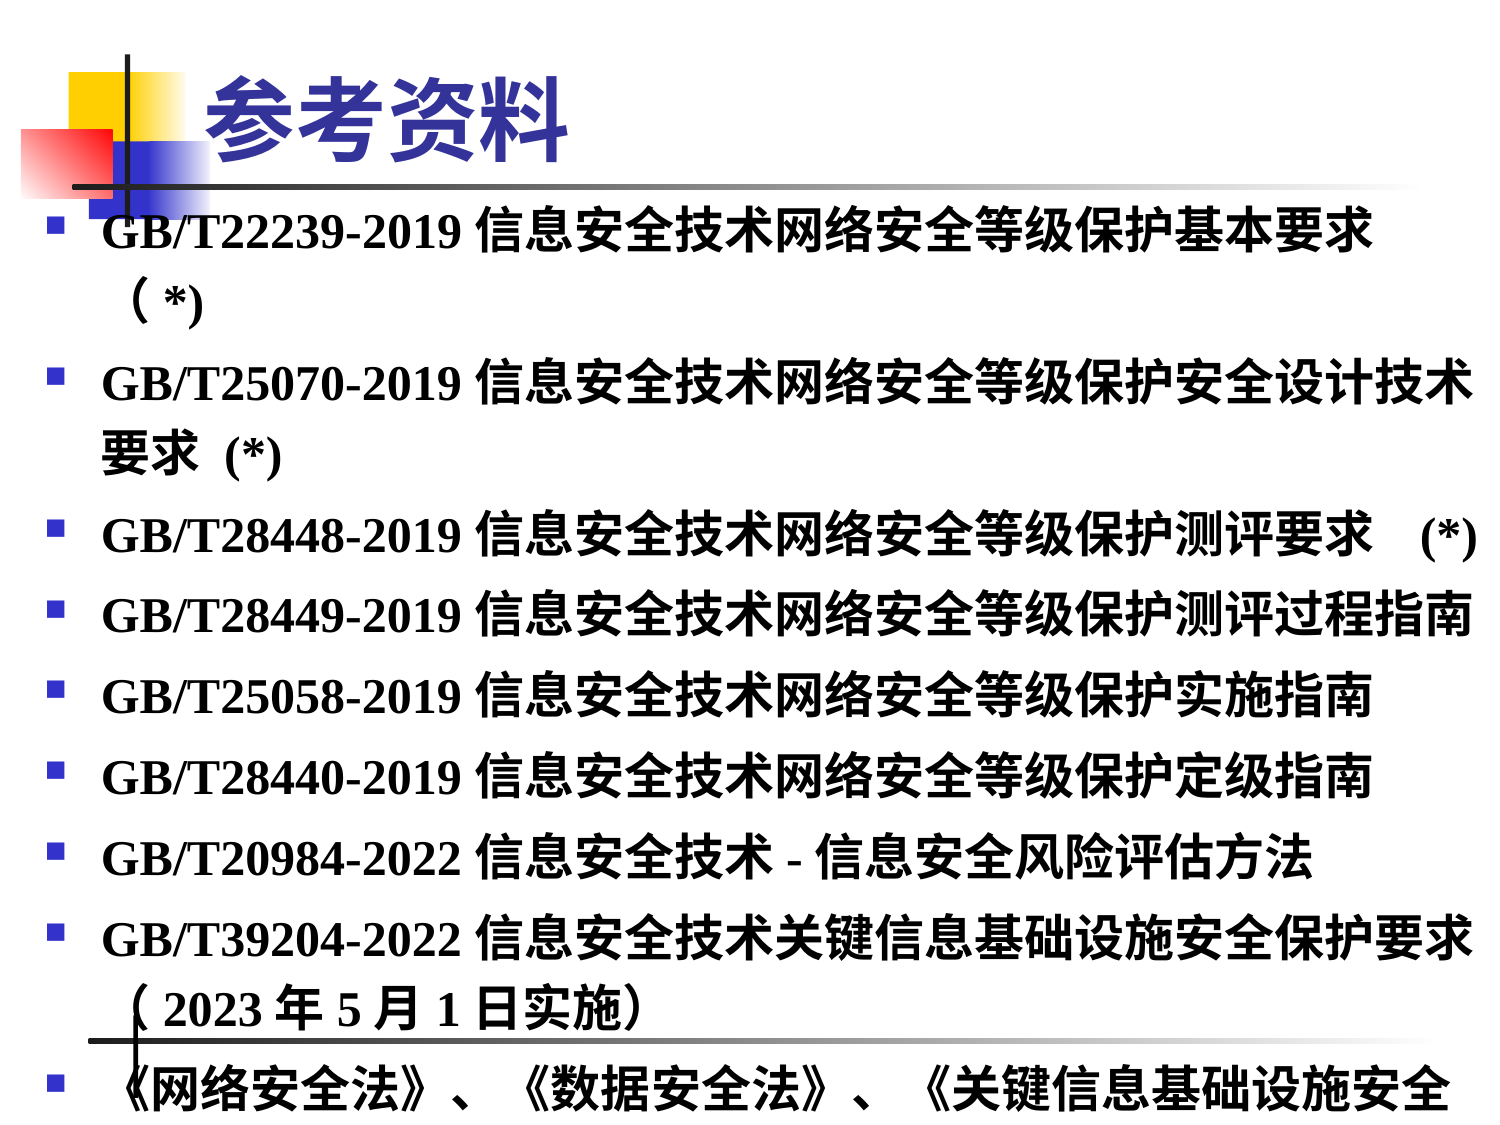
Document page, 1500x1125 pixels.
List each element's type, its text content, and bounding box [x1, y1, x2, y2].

title 参考资料 [188, 23, 1468, 180]
list GB/T22239-2019信息安全技术网络安全等级保护基本要求 （*) GB/T25070-2019信息安全技术网络安全等级保护安全设计技术要求 (*) GB/T28448-2019信息安全技术网络安全等级保护测评要求 (*) GB/T28449-2019信息安全技术网络安全等级保护测评过程指南 GB/T25058-2019信息安全技术网络安全等级保护实施指南 GB/T28440-2019信息安全技术网络安全等级保护定级指南 GB/T20984-2022信息安全技术-信息安全风险评估方法 GB/T39204-2022信息安全技术关键信息基础设施安全保护要求 （2023年5月1日实施） 《网络安全法》、《数据安全法》、《关键信息基础设施安全保护条例》、 《网络安全审查办法》等（*） [29, 180, 1500, 856]
